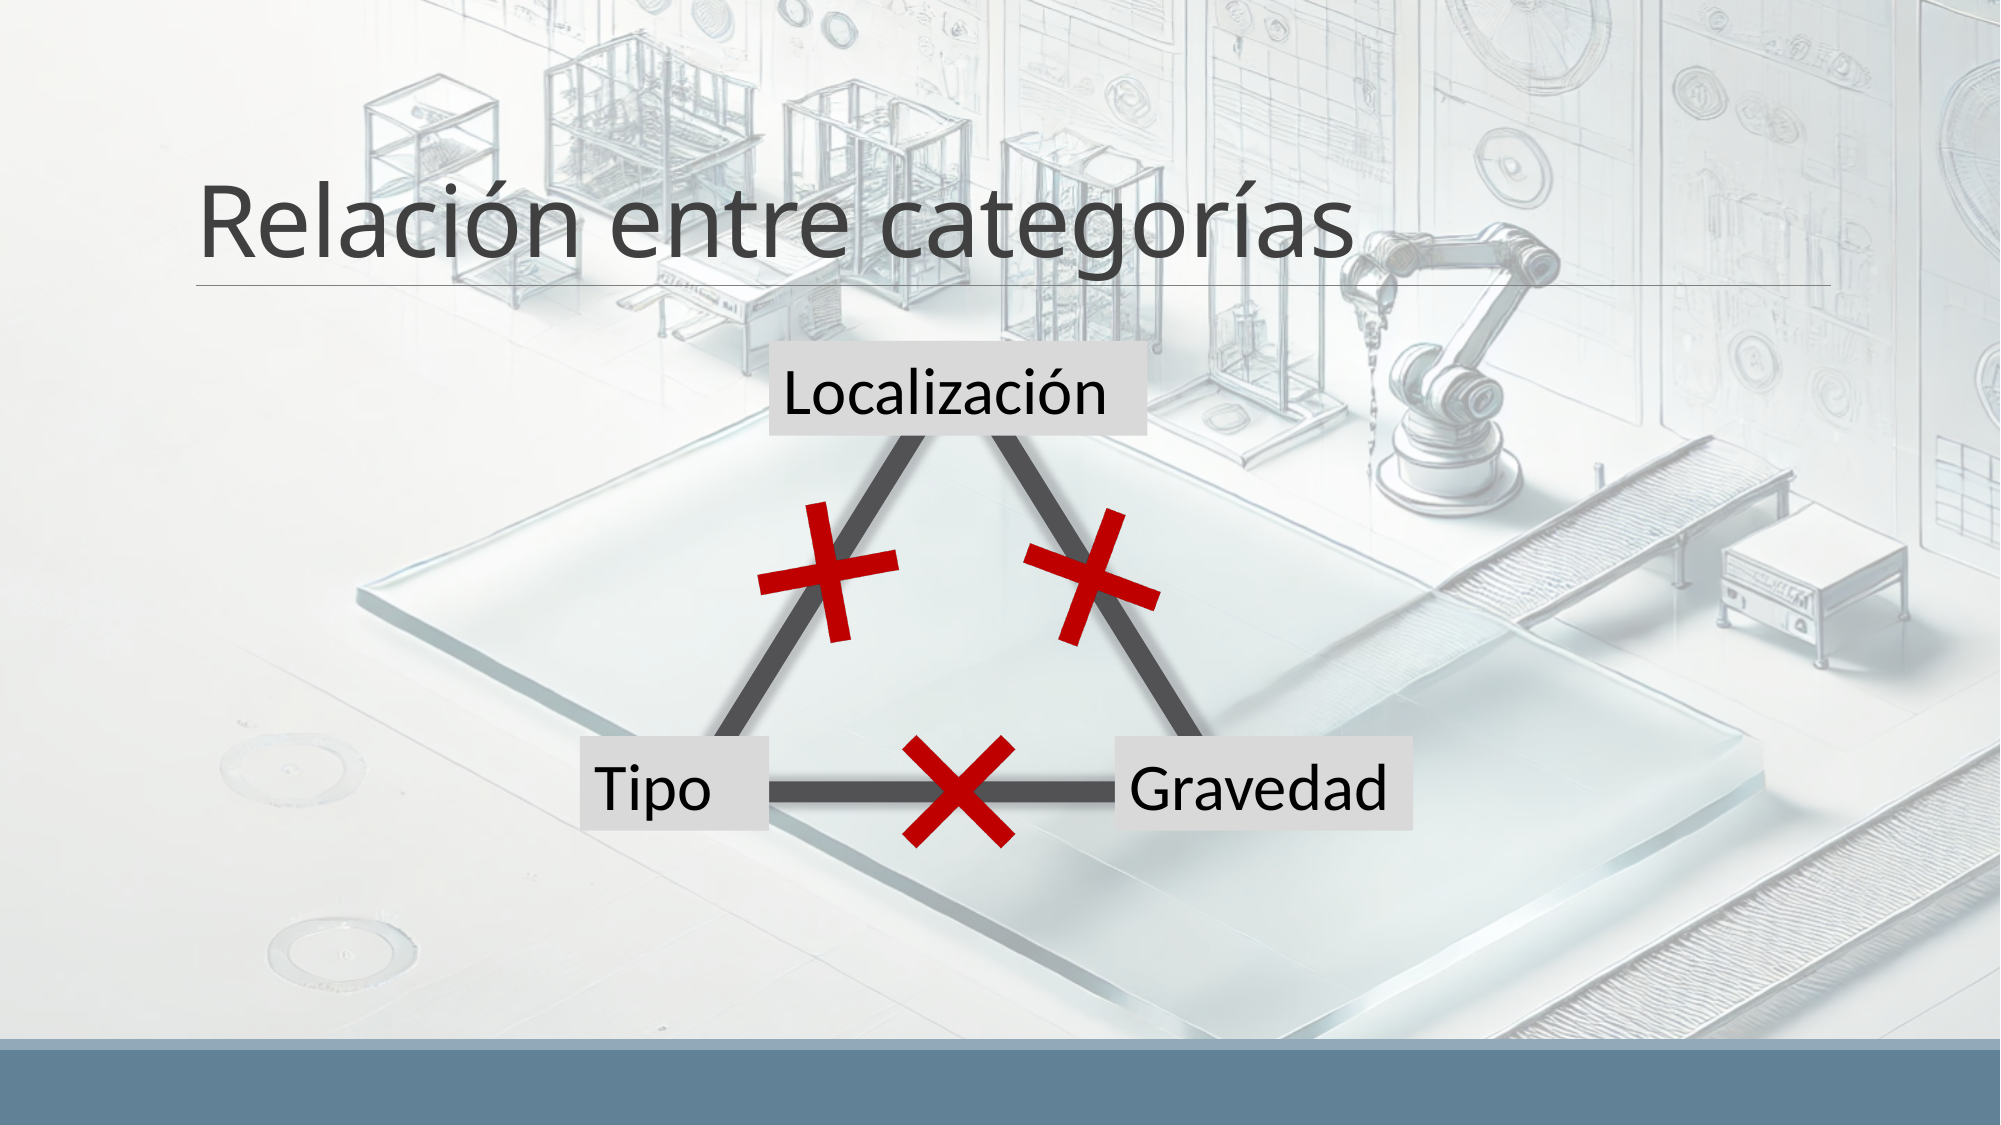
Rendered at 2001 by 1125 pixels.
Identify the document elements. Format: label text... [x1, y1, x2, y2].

picture [723, 468, 932, 676]
text_box Tipo [579, 736, 770, 831]
text_box Localización [769, 340, 1148, 436]
title Relación entre categorías [180, 47, 1830, 285]
picture [993, 478, 1191, 677]
text_box [724, 436, 1192, 794]
picture [882, 716, 1034, 868]
text_box Gravedad [1114, 736, 1414, 831]
